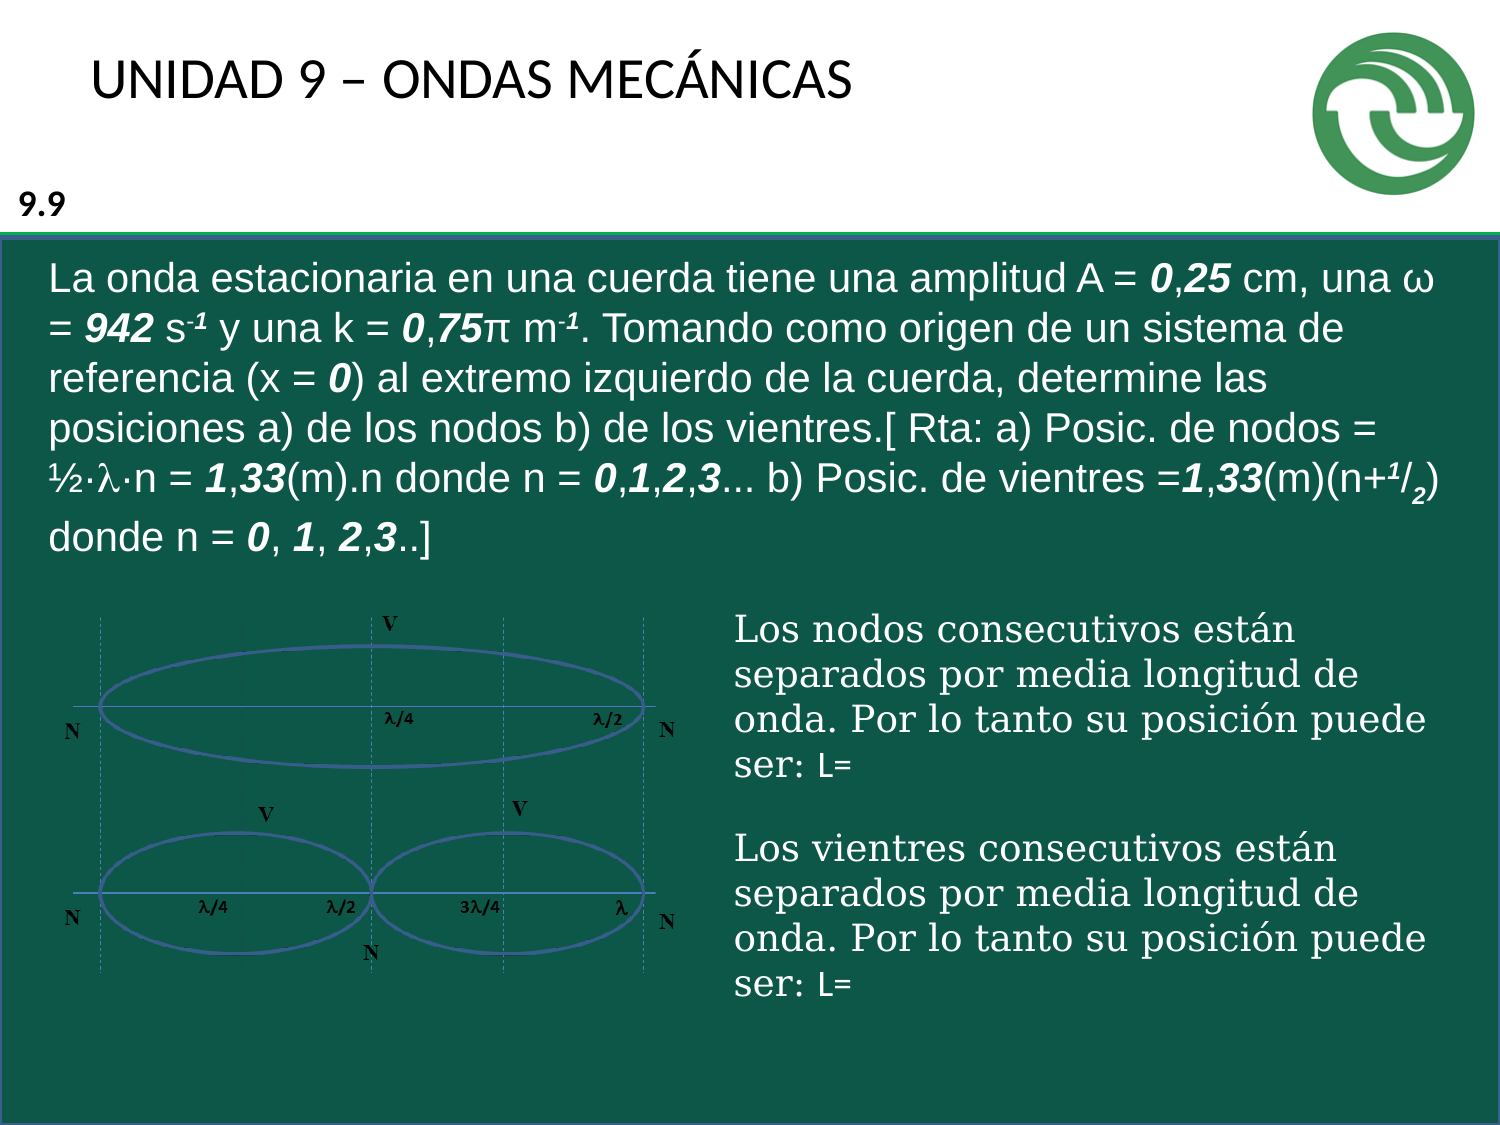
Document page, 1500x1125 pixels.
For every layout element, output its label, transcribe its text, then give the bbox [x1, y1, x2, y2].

picture [1312, 32, 1475, 203]
text_box La onda estacionaria en una cuerda tiene una amplitud A = 0,25 cm, una ω = 942 s-1 y una k = 0,75π m-1. Tomando como origen de un sistema de referencia (x = 0) al extremo izquierdo de la cuerda, determine las posiciones a) de los nodos b) de los vientres.[ Rta: a) Posic. de nodos = ½··n = 1,33(m).n donde n = 0,1,2,3... b) Posic. de vientres =1,33(m)(n+1/2) donde n = 0, 1, 2,3..] [33, 267, 1475, 543]
picture [49, 603, 689, 973]
text_box 9.9 [2, 171, 81, 232]
title UNIDAD 9 – ONDAS MECÁNICAS [75, 32, 1300, 203]
